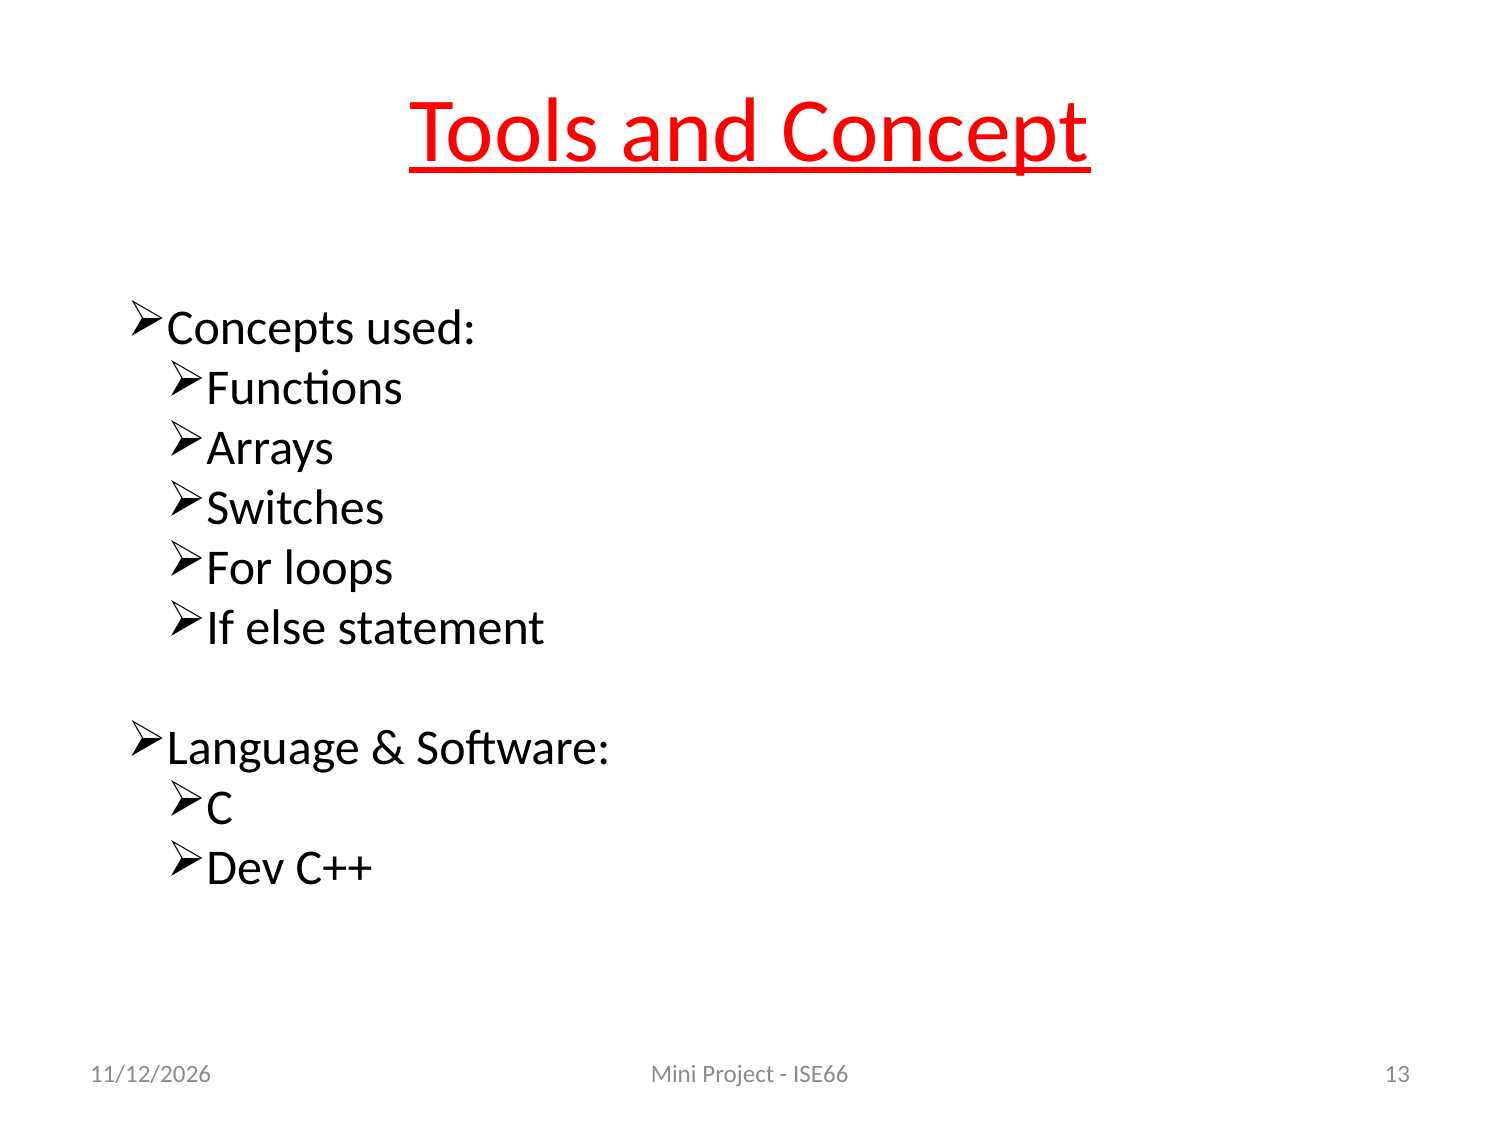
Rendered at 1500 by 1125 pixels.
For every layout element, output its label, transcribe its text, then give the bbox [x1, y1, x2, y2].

slide_number 13 [1074, 1042, 1425, 1103]
text_box Concepts used: Functions Arrays Switches For loops If else statement Language & Software: C Dev C++ [112, 287, 1388, 1008]
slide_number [75, 1042, 425, 1103]
footer Mini Project - ISE66 [512, 1042, 988, 1103]
text_box Tools and Concept [112, 62, 1388, 213]
